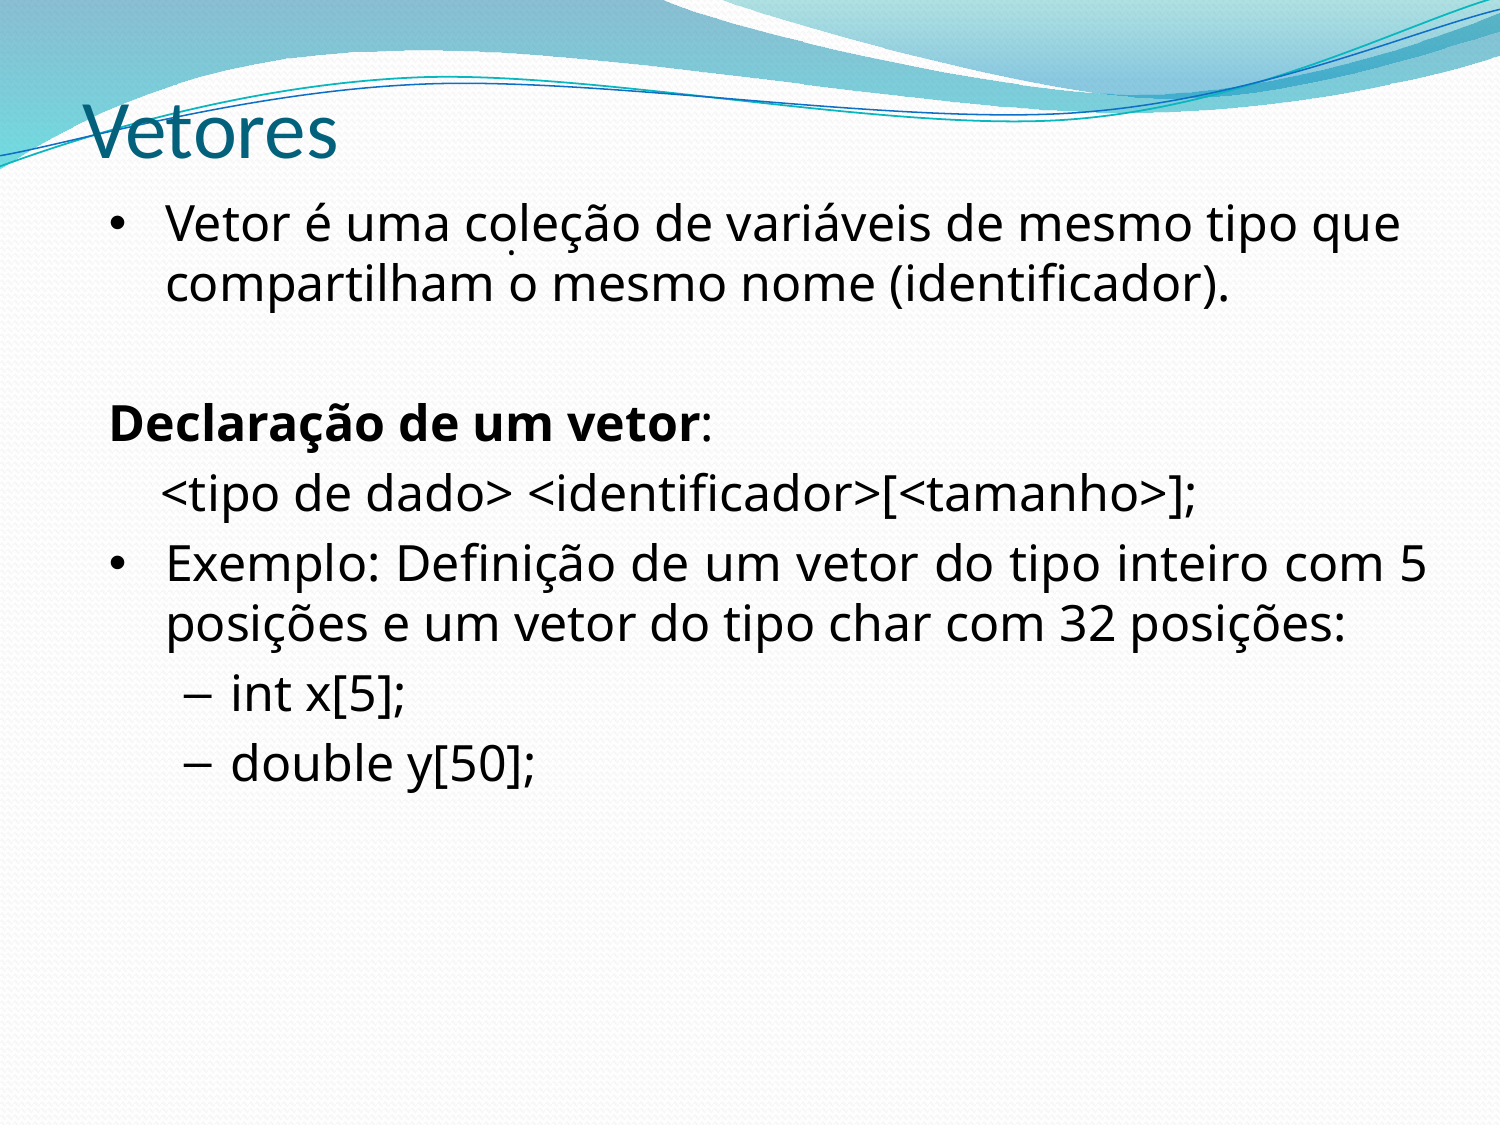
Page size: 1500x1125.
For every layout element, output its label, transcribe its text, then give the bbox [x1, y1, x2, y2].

text_box Vetor é uma coleção de variáveis de mesmo tipo que compartilham o mesmo nome (identificador). Declaração de um vetor: <tipo de dado> <identificador>[<tamanho>]; Exemplo: Definição de um vetor do tipo inteiro com 5 posições e um vetor do tipo char com 32 posições: int x[5]; double y[50]; [93, 184, 1444, 954]
title Vetores [82, 35, 1432, 176]
